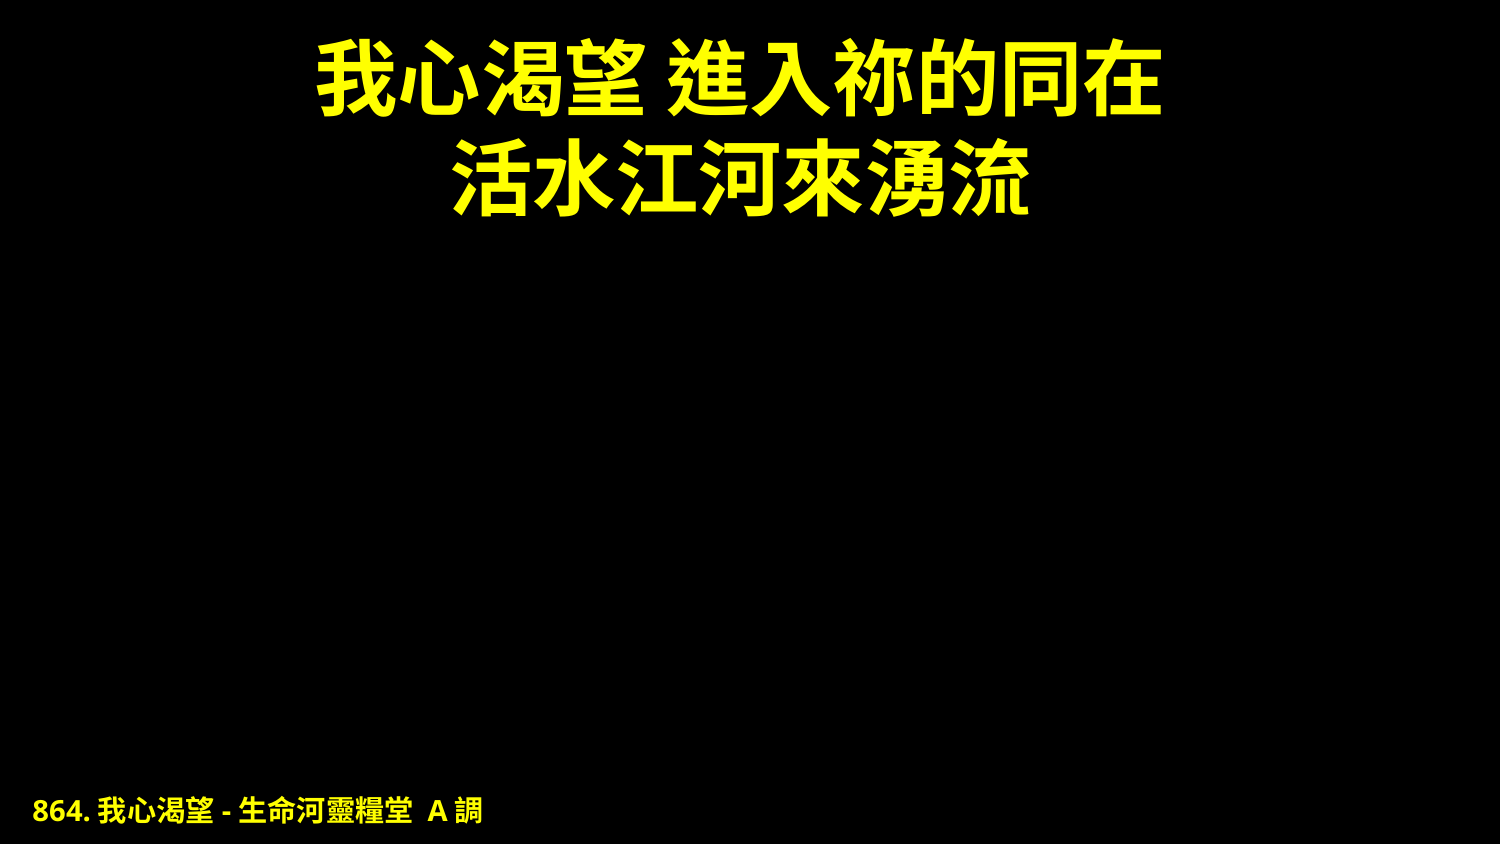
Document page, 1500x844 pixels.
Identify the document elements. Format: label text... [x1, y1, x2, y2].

title 我心渴望 進入祢的同在 活水江河來湧流 [0, 55, 1500, 197]
text_box 864.我心渴望-生命河靈糧堂 A調 [17, 784, 656, 835]
